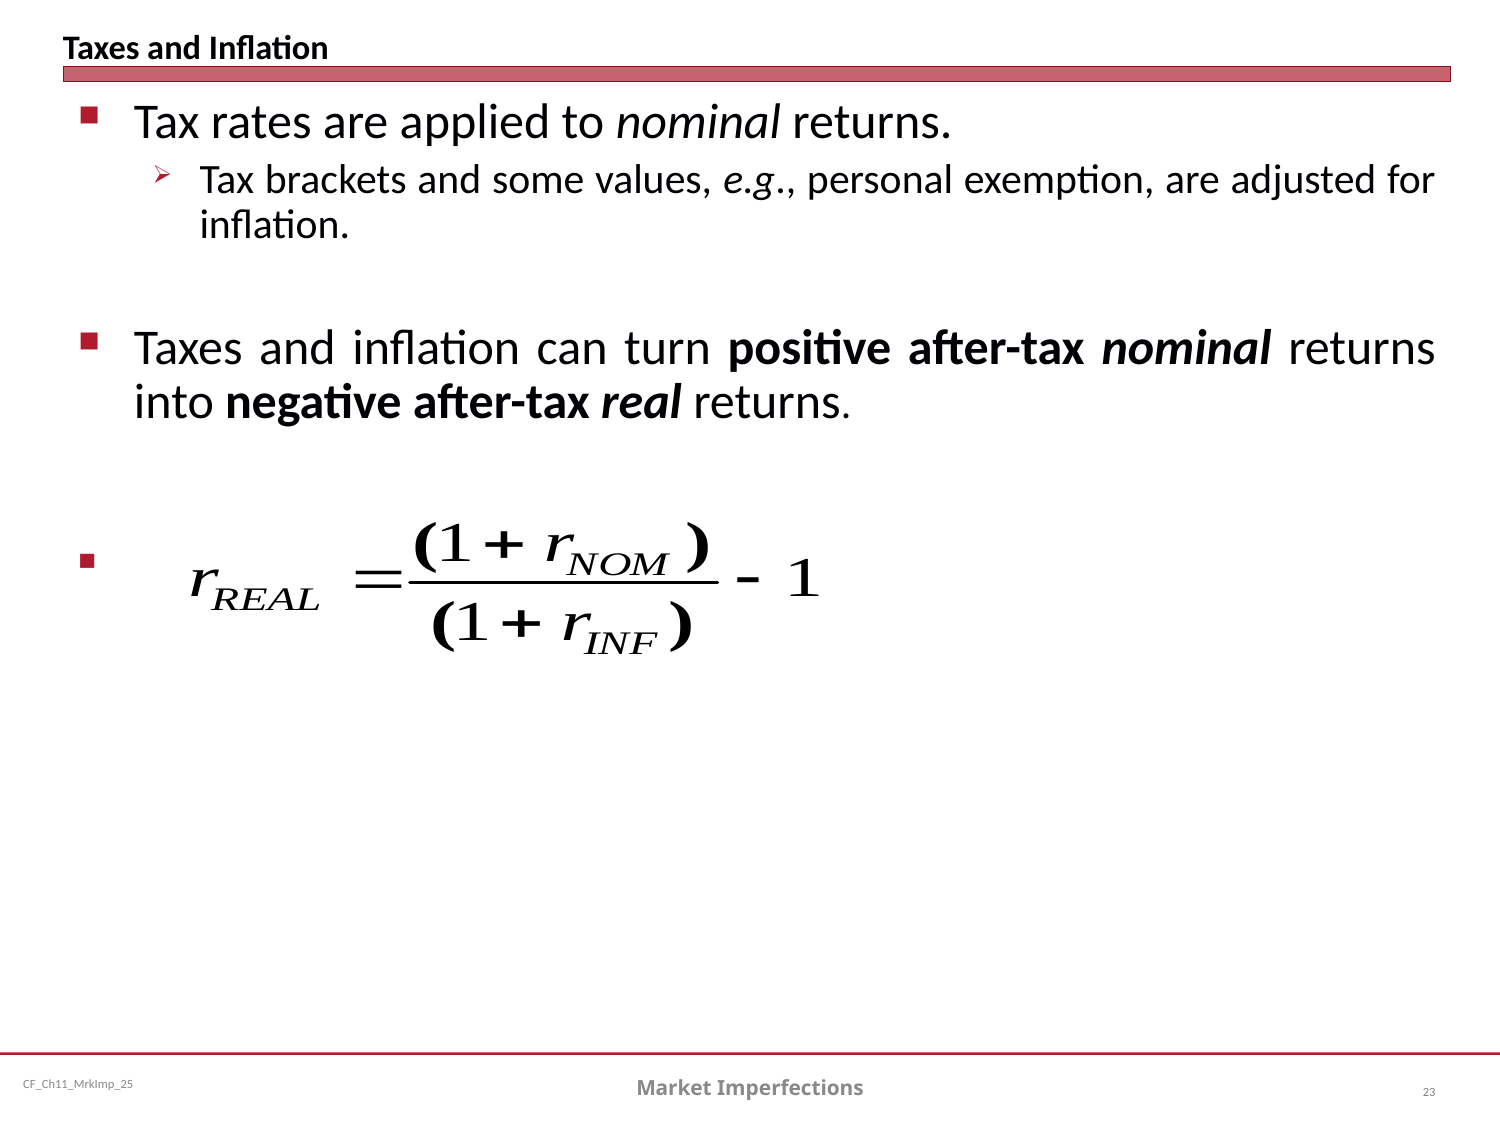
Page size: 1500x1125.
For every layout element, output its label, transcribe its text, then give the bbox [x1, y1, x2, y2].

slide_number 23 [1375, 1061, 1451, 1122]
footer Market Imperfections [512, 1056, 988, 1117]
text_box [174, 512, 826, 663]
title Taxes and Inflation [62, 6, 1451, 67]
list Tax rates are applied to nominal returns. Tax brackets and some values, e.g., personal exemption, are adjusted for inflation. Taxes and inflation can turn positive after-tax nominal returns into negative after-tax real returns. [63, 87, 1451, 1041]
